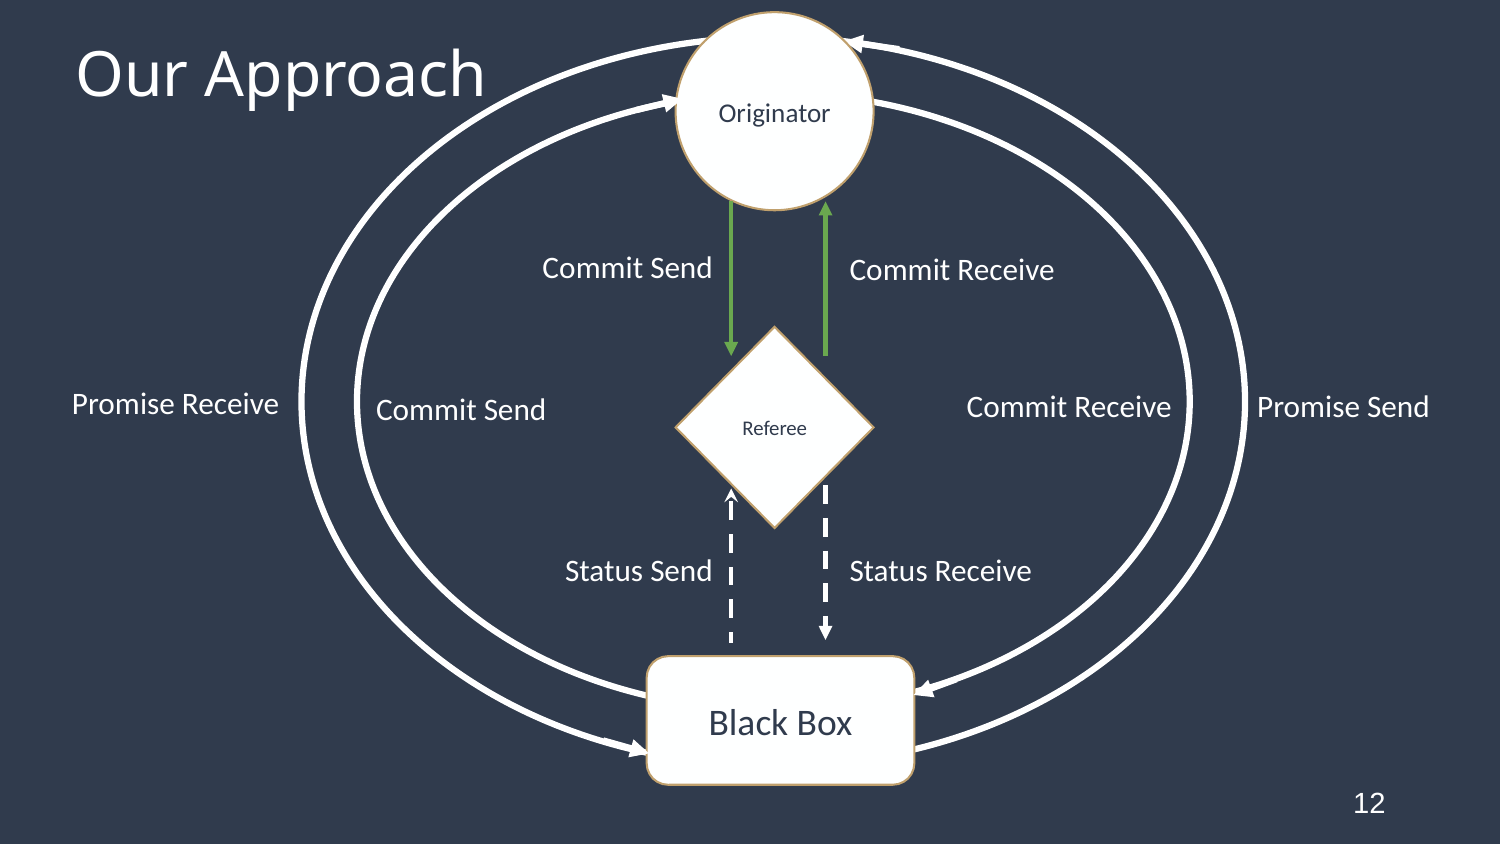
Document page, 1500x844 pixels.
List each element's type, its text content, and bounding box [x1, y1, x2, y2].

slide_number 12 [1059, 794, 1397, 827]
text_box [55, 11, 1445, 786]
